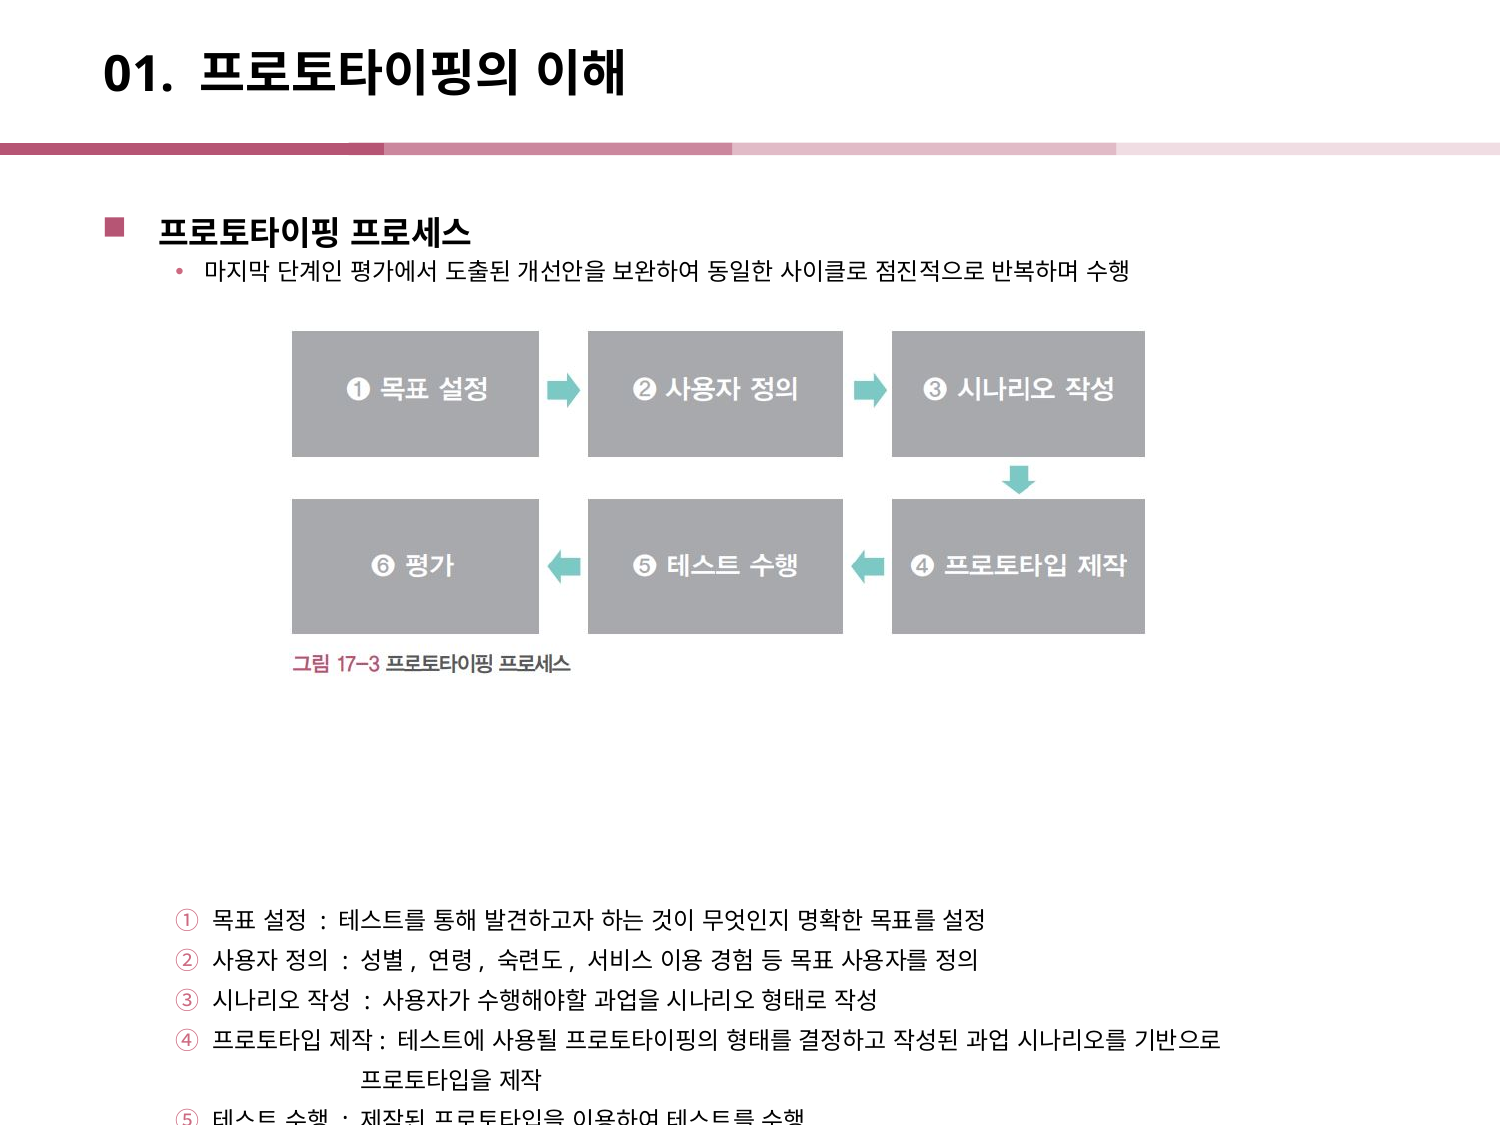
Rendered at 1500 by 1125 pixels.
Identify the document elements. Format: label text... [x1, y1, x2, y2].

title 01. 프로토타이핑의 이해 [88, 30, 1329, 121]
picture [289, 326, 1152, 681]
list 프로토타이핑 프로세스 마지막 단계인 평가에서 도출된 개선안을 보완하여 동일한 사이클로 점진적으로 반복하며 수행 목표 설정 : 테스트를 통해 발견하고자 하는 것이 무엇인지 명확한 목표를 설정 사용자 정의 : 성별, 연령, 숙련도, 서비스 이용 경험 등 목표 사용자를 정의 시나리오 작성 : 사용자가 수행해야할 과업을 시나리오 형태로 작성 프로토타입 제작: 테스트에 사용될 프로토타이핑의 형태를 결정하고 작성된 과업 시나리오를 기반으로 프로토타입을 제작 테스트 수행 : 제작된 프로토타입을 이용하여 테스트를 수행 평가 : 가장 중요한 단계로 테스트를 통해 발견된 문제점을 개선 및 보완하고 해결 방안을 도출 [86, 184, 1459, 1071]
